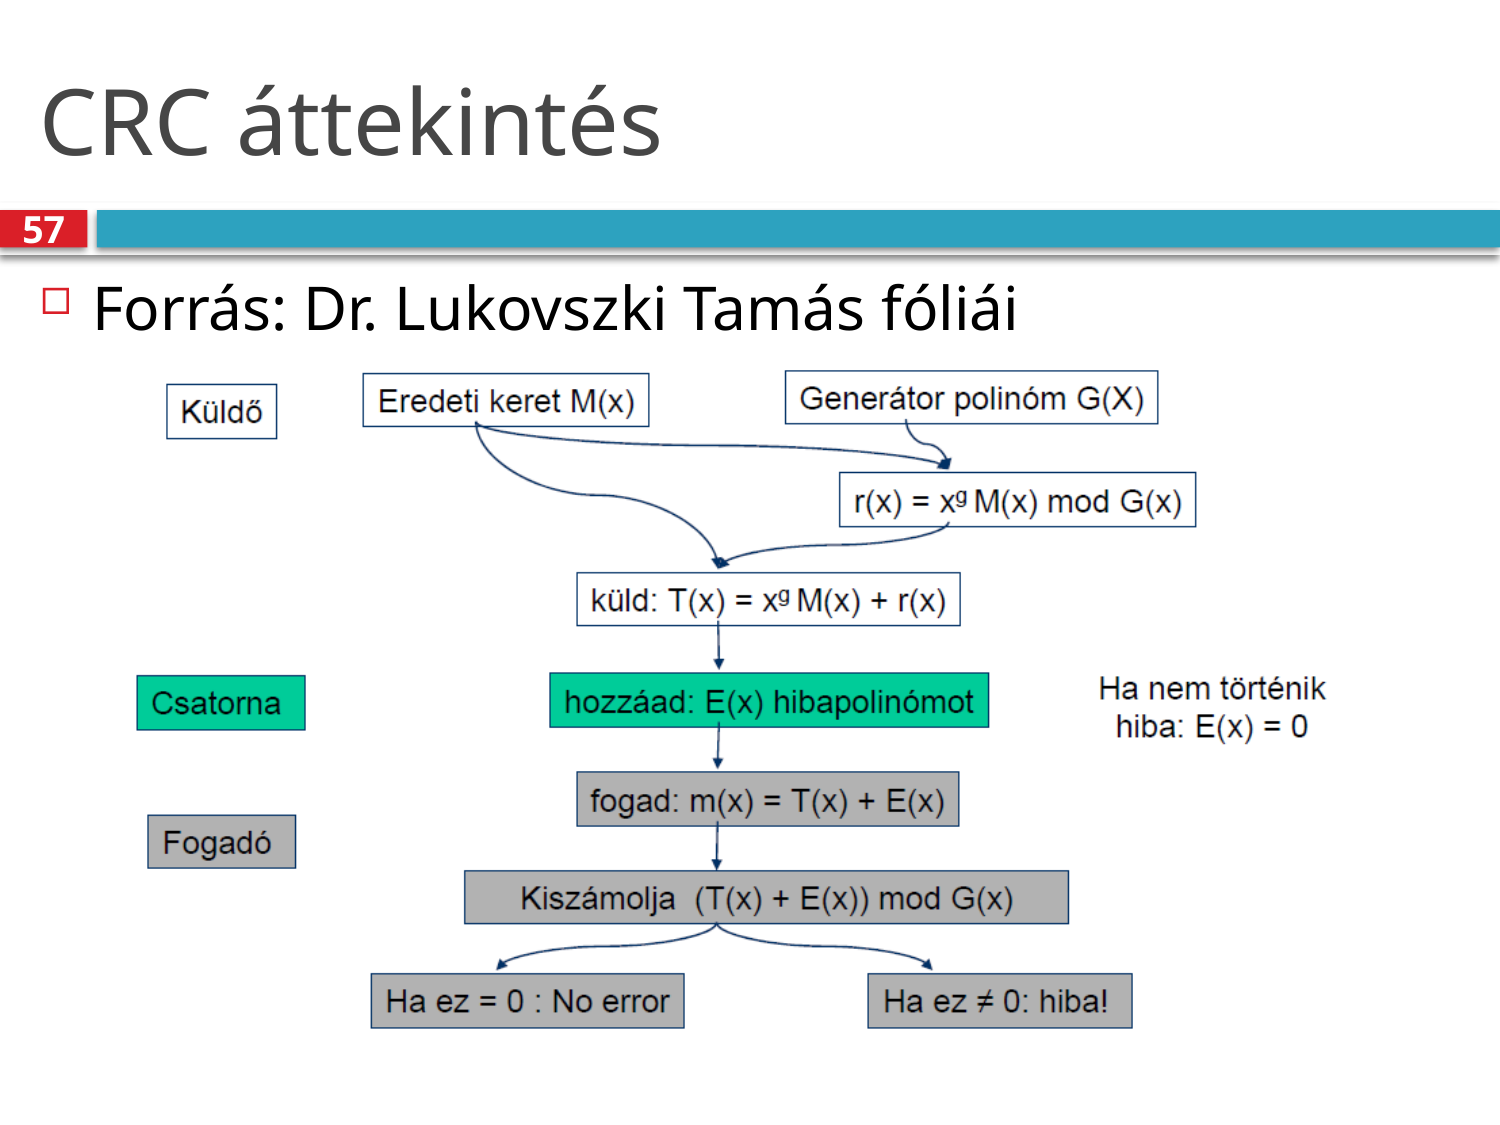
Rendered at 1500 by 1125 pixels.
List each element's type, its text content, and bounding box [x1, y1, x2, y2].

picture [92, 346, 1405, 1041]
list Forrás: Dr. Lukovszki Tamás fóliái [24, 262, 1475, 1100]
title CRC áttekintés [24, 37, 1475, 200]
slide_number 57 [0, 206, 88, 257]
